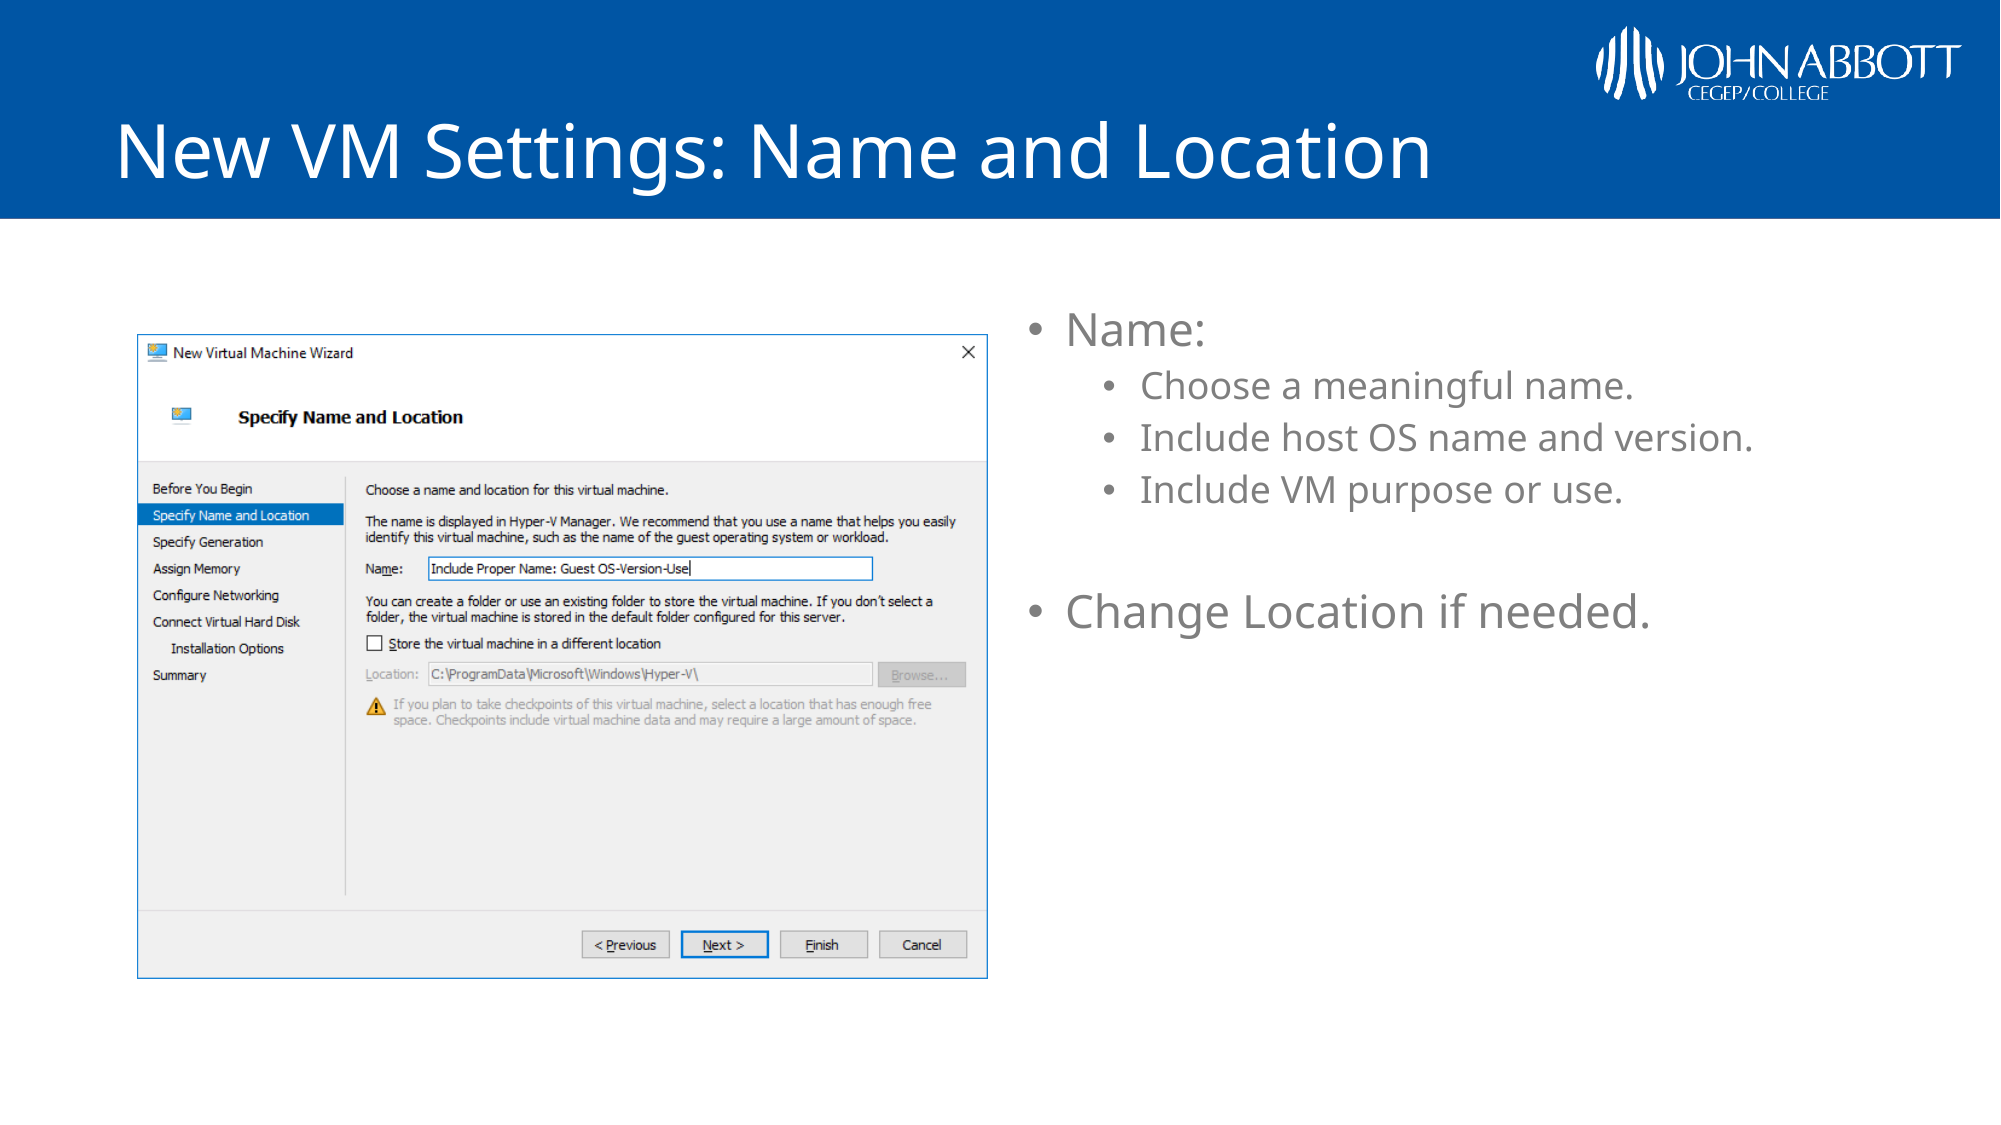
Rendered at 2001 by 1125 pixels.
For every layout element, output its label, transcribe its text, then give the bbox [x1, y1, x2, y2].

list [137, 334, 988, 979]
title New VM Settings: Name and Location [99, 0, 1863, 202]
picture [1863, 26, 1962, 100]
list Name: Choose a meaningful name. Include host OS name and version. Include VM purpose or use. Change Location if needed. [1012, 299, 1863, 1014]
